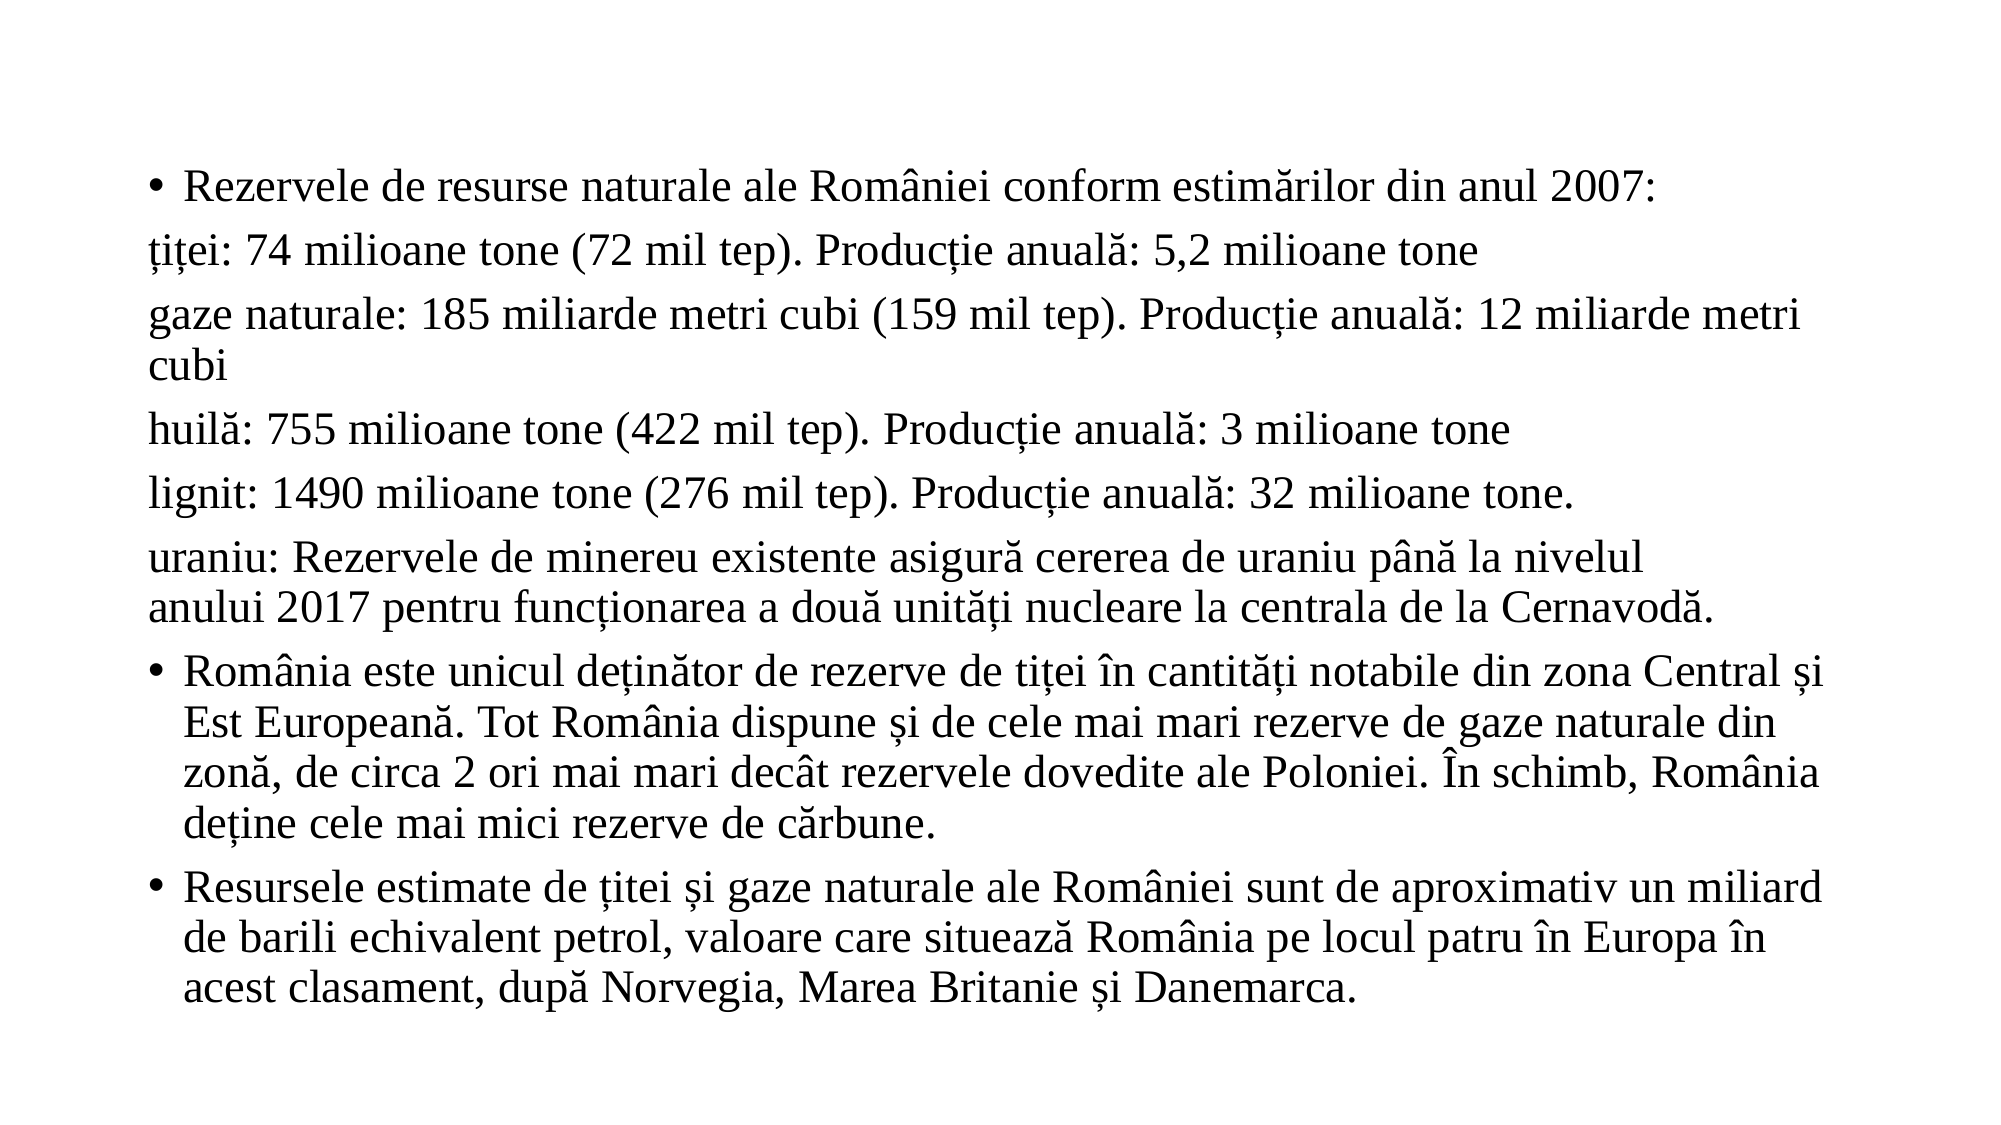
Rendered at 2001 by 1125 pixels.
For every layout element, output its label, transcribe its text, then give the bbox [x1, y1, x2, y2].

list Rezervele de resurse naturale ale României conform estimărilor din anul 2007: țiței: 74 milioane tone (72 mil tep). Producție anuală: 5,2 milioane tone gaze naturale: 185 miliarde metri cubi (159 mil tep). Producție anuală: 12 miliarde metri cubi huilă: 755 milioane tone (422 mil tep). Producție anuală: 3 milioane tone lignit: 1490 milioane tone (276 mil tep). Producție anuală: 32 milioane tone. uraniu: Rezervele de minereu existente asigură cererea de uraniu până la nivelul anului 2017 pentru funcționarea a două unități nucleare la centrala de la Cernavodă. România este unicul deținător de rezerve de tiței în cantități notabile din zona Central și Est Europeană. Tot România dispune și de cele mai mari rezerve de gaze naturale din zonă, de circa 2 ori mai mari decât rezervele dovedite ale Poloniei. În schimb, România deține cele mai mici rezerve de cărbune. Resursele estimate de țitei și gaze naturale ale României sunt de aproximativ un miliard de barili echivalent petrol, valoare care situează România pe locul patru în Europa în acest clasament, după Norvegia, Marea Britanie și Danemarca. [133, 153, 1890, 1046]
